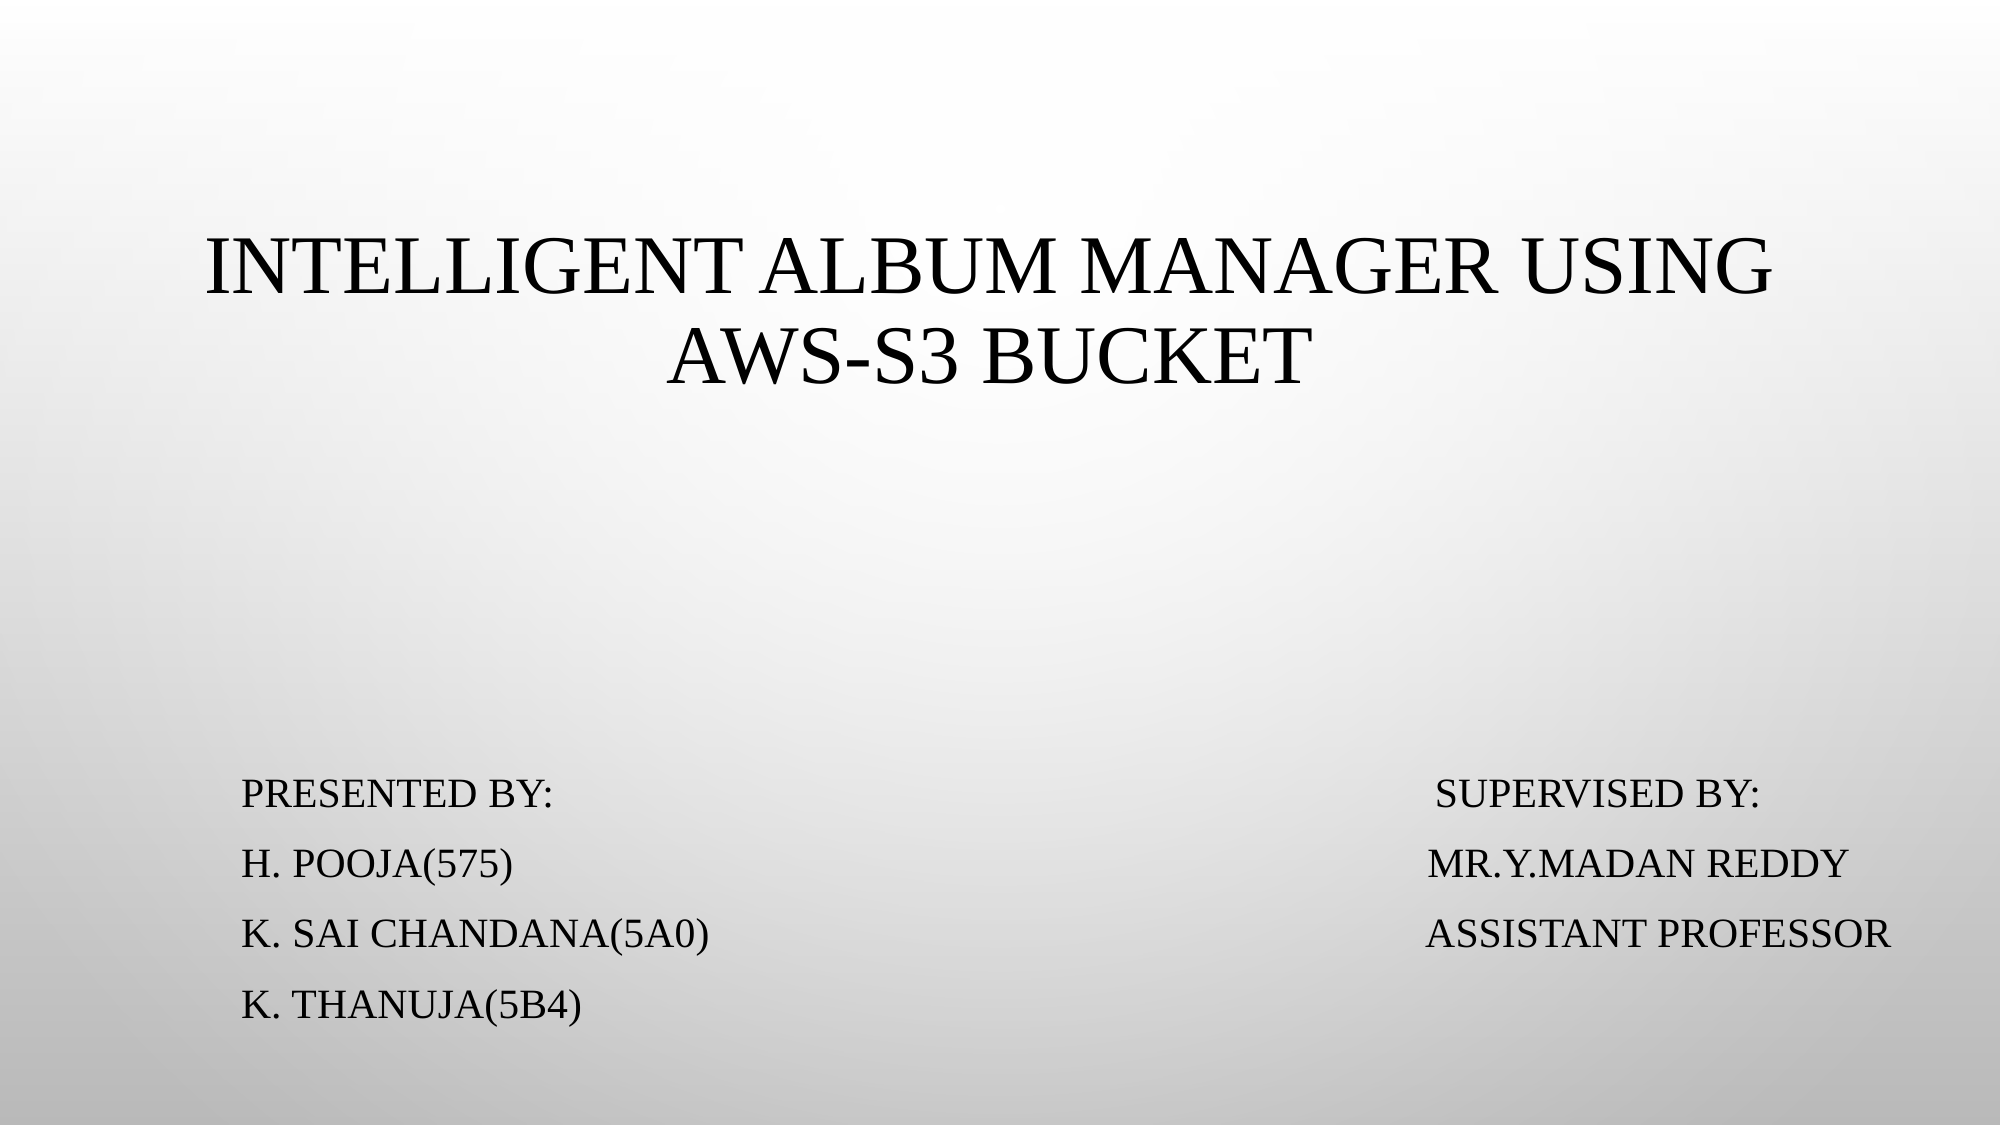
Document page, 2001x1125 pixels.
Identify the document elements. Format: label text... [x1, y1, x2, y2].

title INTELLIGENT ALBUM MANAGER using Aws-s3 bucket [149, 101, 1851, 522]
list Presented By: SUPERVISED BY: H. POOJA(575) mr.y.madan reddY K. Sai Chandana(5A0) ASSISTANT PROFESSOR k. Thanuja(5B4) [76, 747, 1953, 1057]
picture [0, 0, 2000, 1125]
